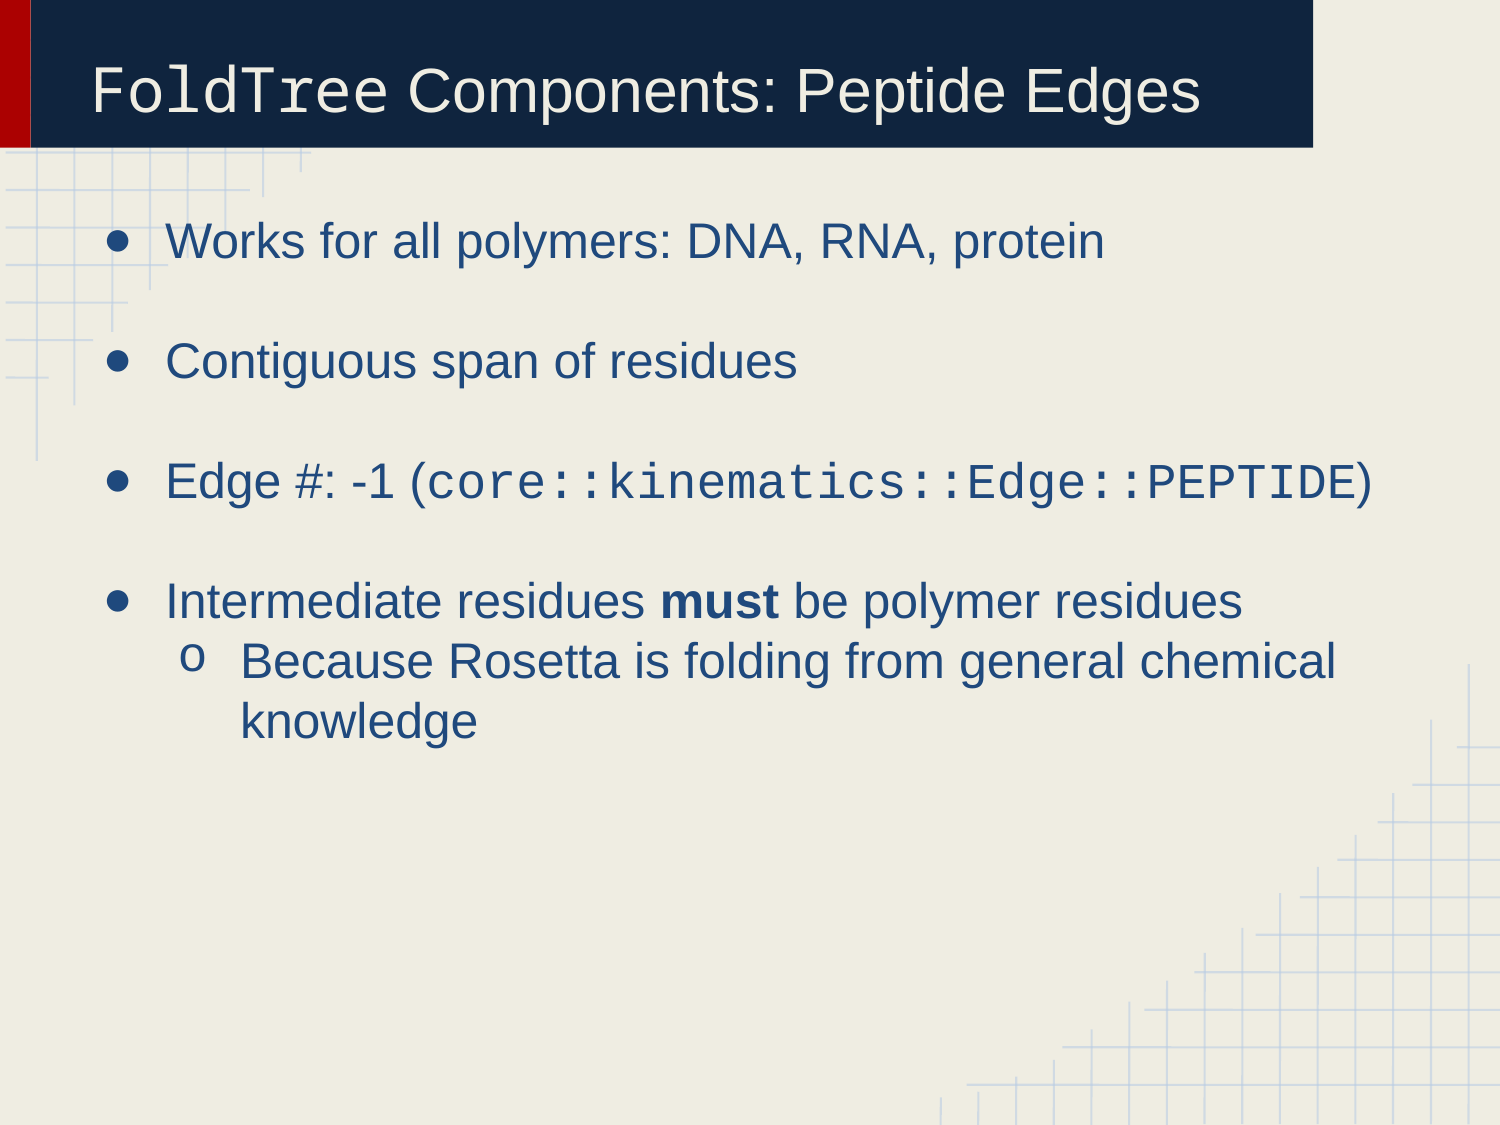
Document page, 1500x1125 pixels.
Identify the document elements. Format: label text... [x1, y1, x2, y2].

list Works for all polymers: DNA, RNA, protein Contiguous span of residues Edge #: -1 (core::kinematics::Edge::PEPTIDE) Intermediate residues must be polymer residues Because Rosetta is folding from general chemical knowledge [75, 193, 1425, 1024]
title FoldTree Components: Peptide Edges [75, 22, 1276, 141]
